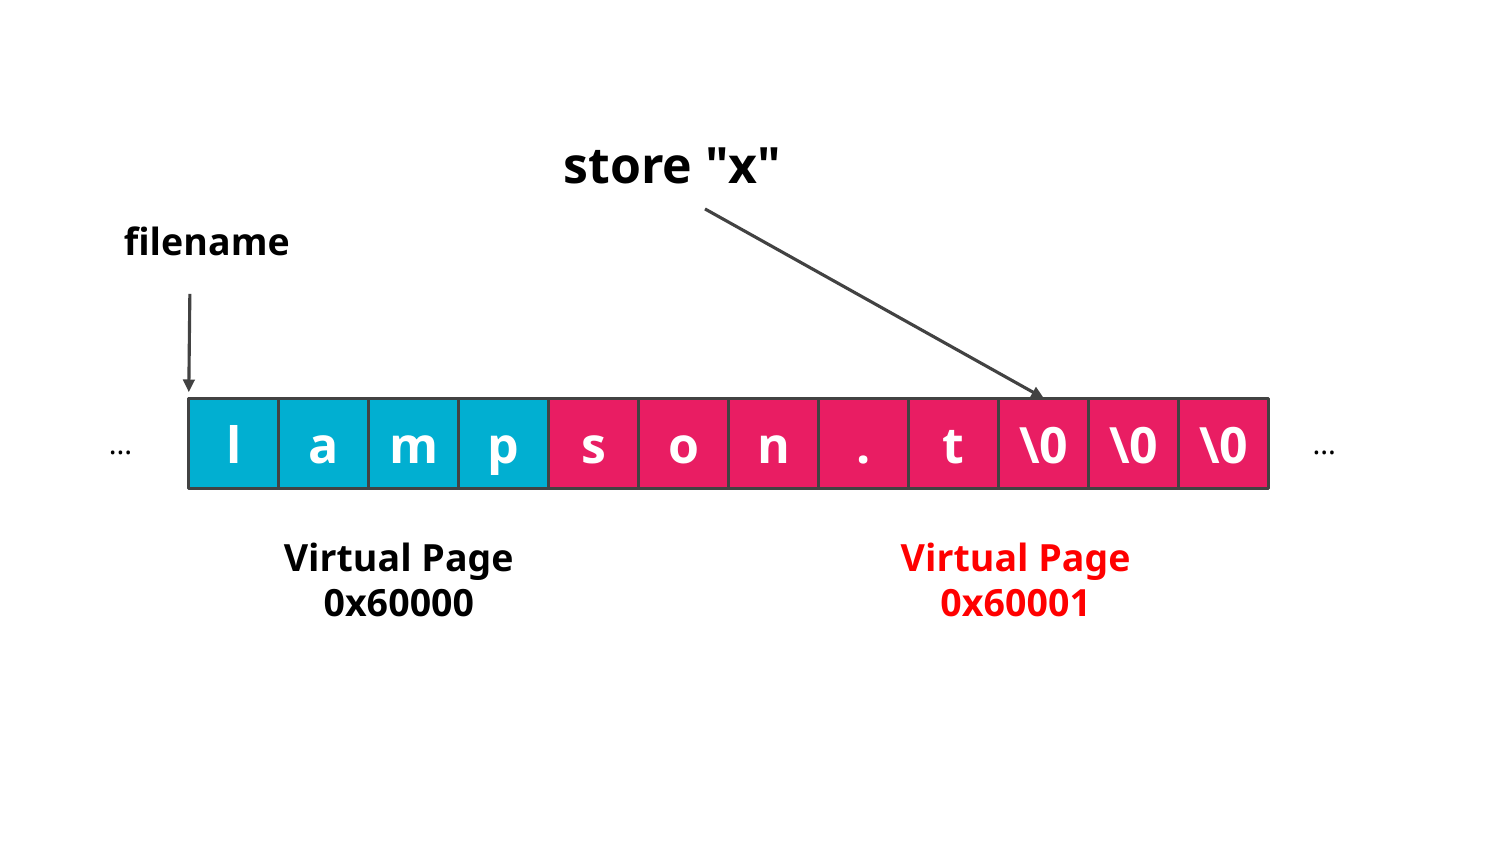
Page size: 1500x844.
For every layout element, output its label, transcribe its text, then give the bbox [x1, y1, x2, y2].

text_box ... [93, 410, 183, 476]
text_box . [818, 407, 908, 489]
text_box t [908, 407, 998, 489]
text_box \0 [998, 398, 1088, 489]
text_box p [458, 398, 548, 489]
text_box a [279, 398, 368, 489]
text_box Virtual Page 0x60001 [821, 519, 1210, 640]
text_box filename [108, 203, 337, 279]
text_box ... [1297, 410, 1386, 476]
text_box n [728, 407, 818, 489]
text_box store "x" [548, 118, 862, 209]
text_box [704, 209, 1045, 399]
text_box \0 [1178, 398, 1269, 489]
text_box o [638, 398, 728, 489]
text_box l [188, 398, 279, 489]
text_box s [548, 398, 638, 489]
text_box Virtual Page 0x60000 [204, 519, 593, 640]
text_box \0 [1088, 398, 1178, 489]
text_box m [368, 398, 458, 489]
